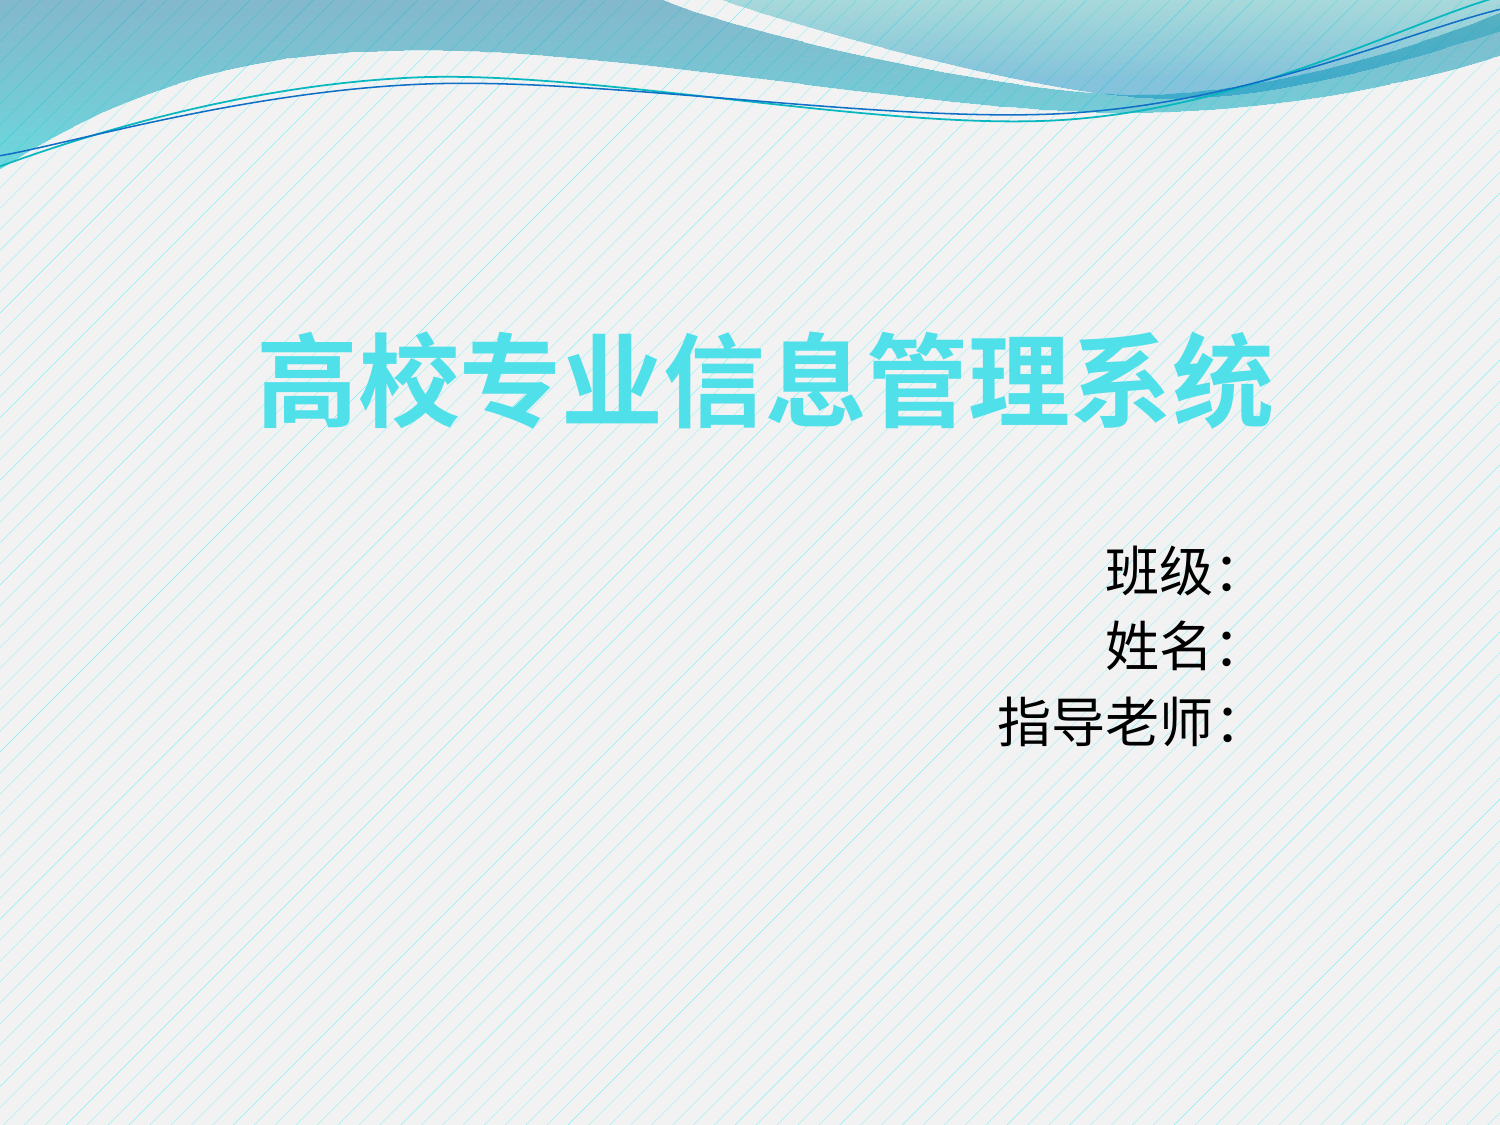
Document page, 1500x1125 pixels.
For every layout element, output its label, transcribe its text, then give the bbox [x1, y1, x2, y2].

title 高校专业信息管理系统 [211, 231, 1278, 440]
subtitle 班级： 姓名： 指导老师： [87, 529, 1279, 818]
